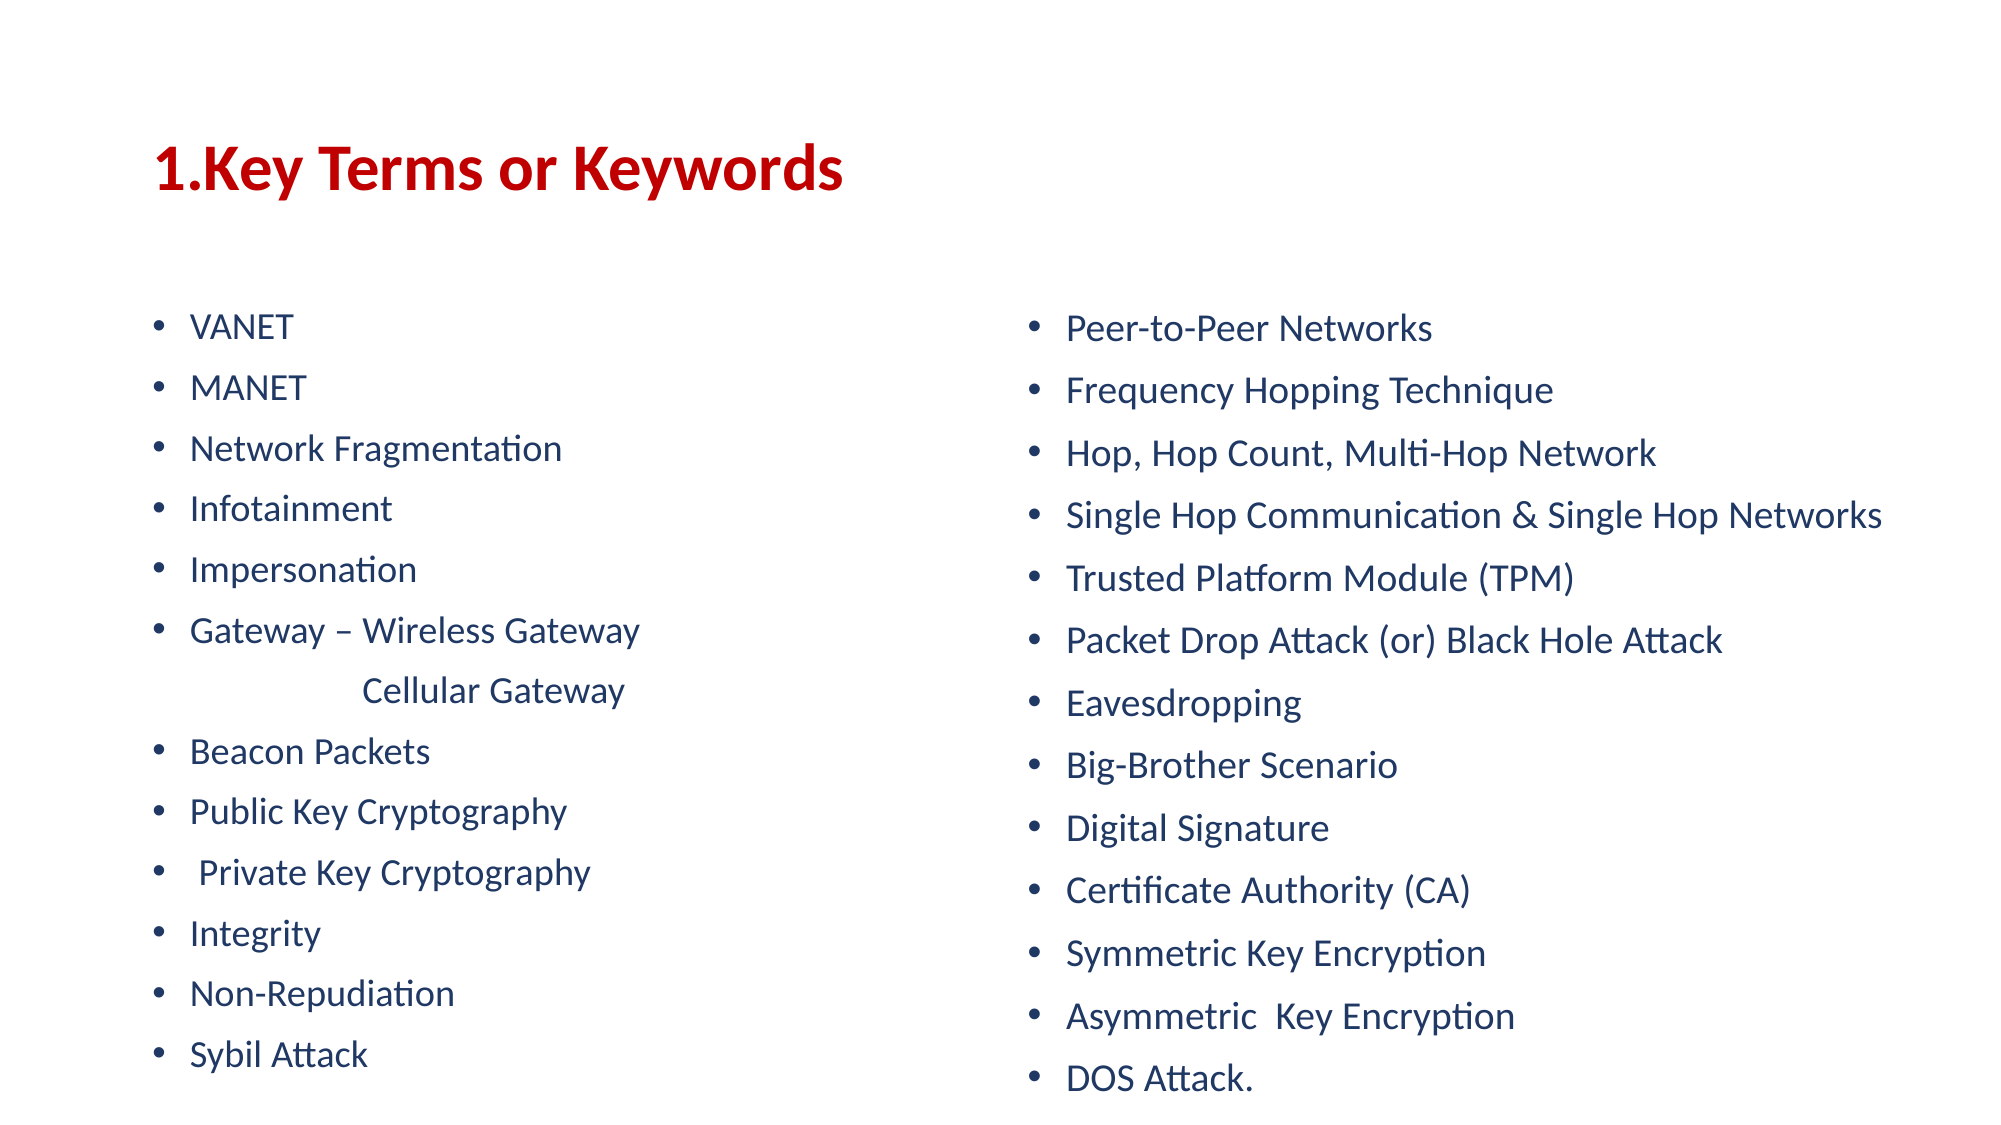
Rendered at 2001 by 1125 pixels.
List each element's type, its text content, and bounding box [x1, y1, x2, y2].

list Peer-to-Peer Networks Frequency Hopping Technique Hop, Hop Count, Multi-Hop Network Single Hop Communication & Single Hop Networks Trusted Platform Module (TPM) Packet Drop Attack (or) Black Hole Attack Eavesdropping Big-Brother Scenario Digital Signature Certificate Authority (CA) Symmetric Key Encryption Asymmetric Key Encryption DOS Attack. [1012, 299, 1954, 1115]
list VANET MANET Network Fragmentation Infotainment Impersonation Gateway – Wireless Gateway Cellular Gateway Beacon Packets Public Key Cryptography Private Key Cryptography Integrity Non-Repudiation Sybil Attack [137, 299, 988, 1084]
title 1.Key Terms or Keywords [137, 59, 1863, 278]
